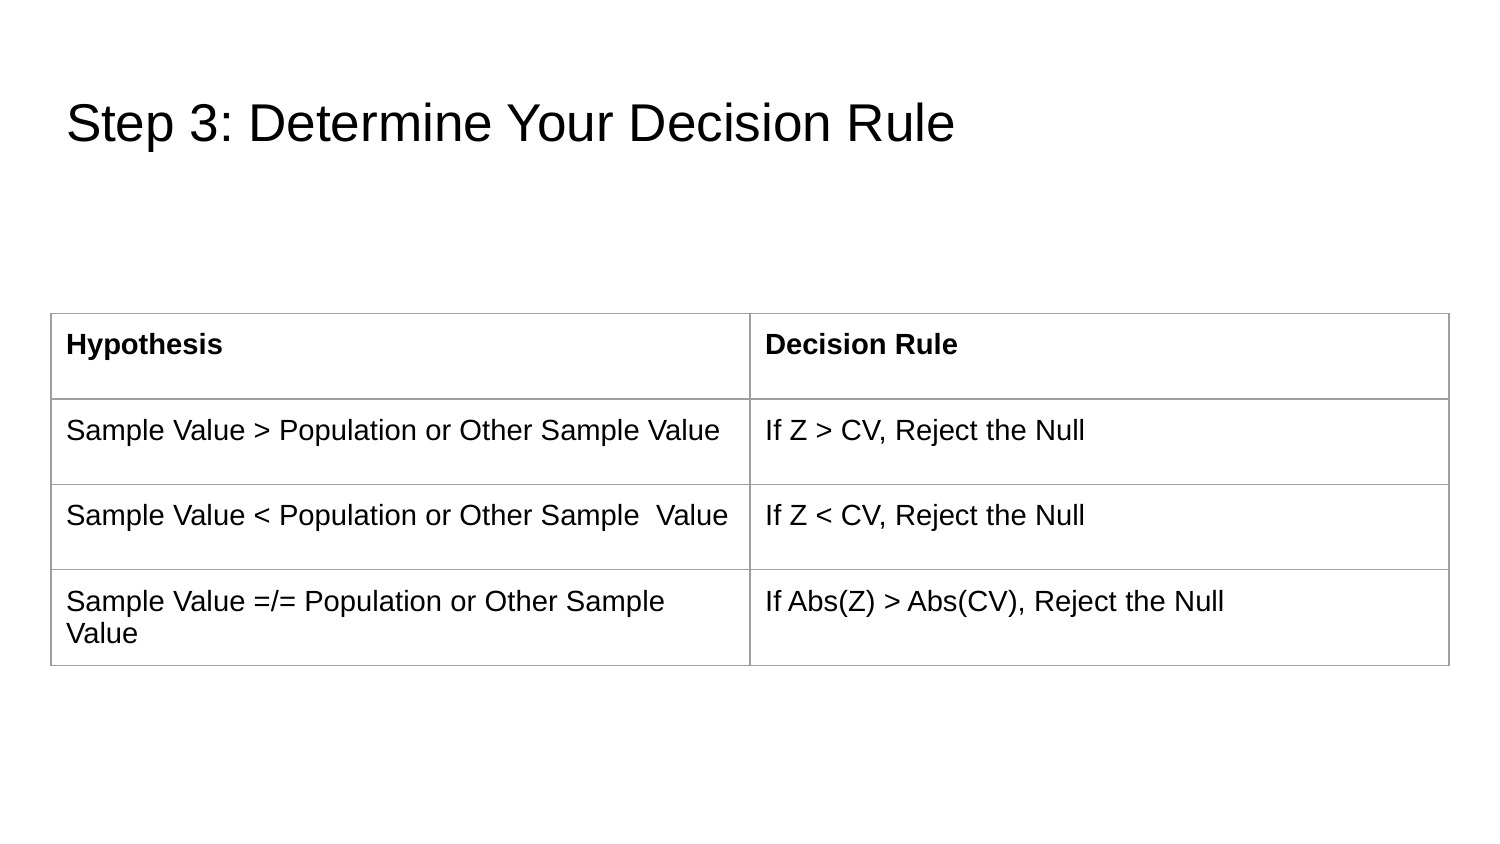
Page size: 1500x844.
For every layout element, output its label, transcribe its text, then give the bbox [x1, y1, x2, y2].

table_header Decision Rule [751, 314, 1448, 398]
table_cell If Z < CV, Reject the Null [751, 485, 1448, 569]
table_header Hypothesis [52, 314, 749, 398]
table_cell Sample Value > Population or Other Sample Value [52, 400, 749, 484]
title Step 3: Determine Your Decision Rule [51, 72, 1449, 167]
table_cell If Z > CV, Reject the Null [751, 400, 1448, 484]
table_cell If Abs(Z) > Abs(CV), Reject the Null [751, 570, 1448, 665]
table_cell Sample Value =/= Population or Other Sample Value [52, 570, 749, 665]
table_cell Sample Value < Population or Other Sample Value [52, 485, 749, 569]
